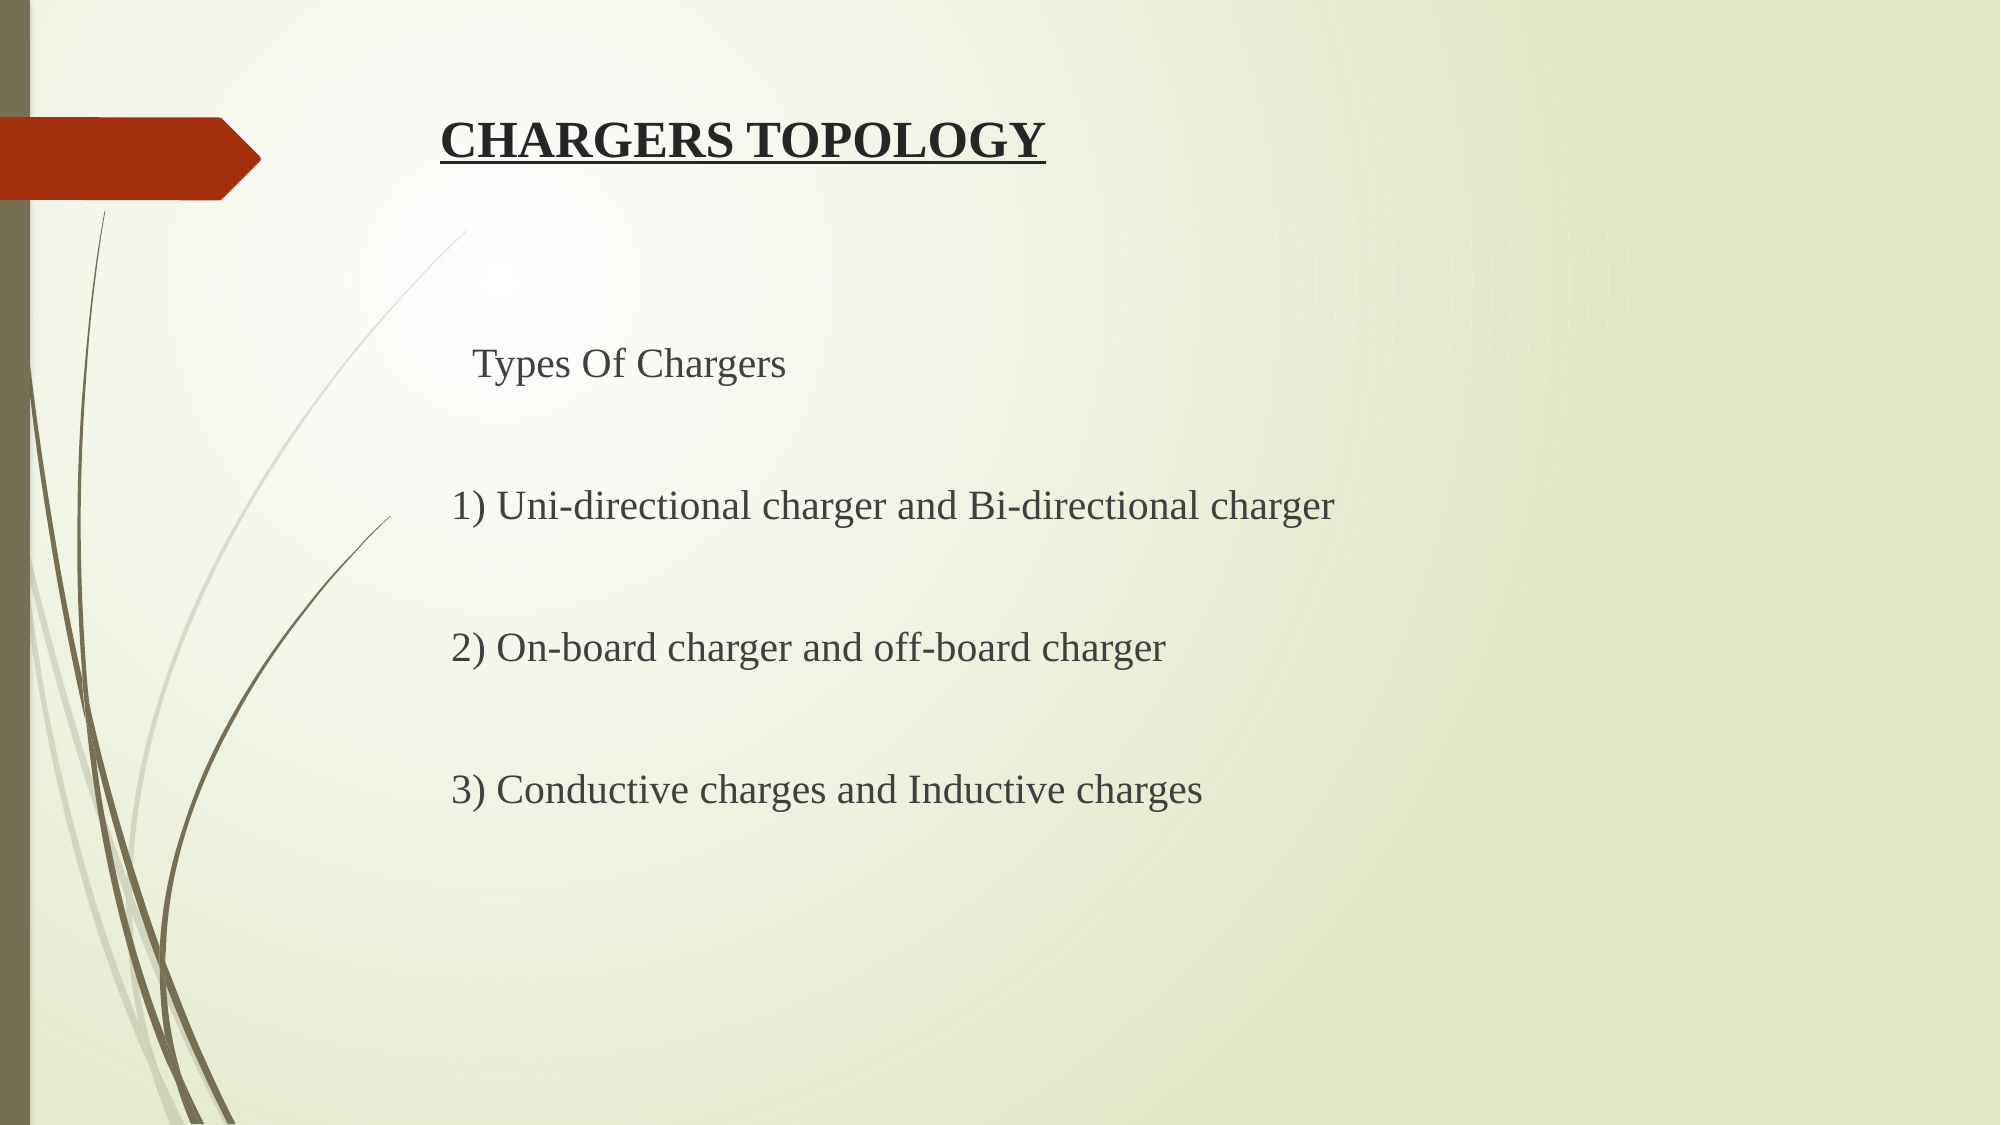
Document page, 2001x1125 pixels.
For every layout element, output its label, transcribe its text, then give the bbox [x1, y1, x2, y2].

title CHARGERS TOPOLOGY [424, 98, 1170, 213]
list Types Of Chargers 1) Uni-directional charger and Bi-directional charger 2) On-board charger and off-board charger 3) Conductive charges and Inductive charges [436, 328, 1854, 919]
